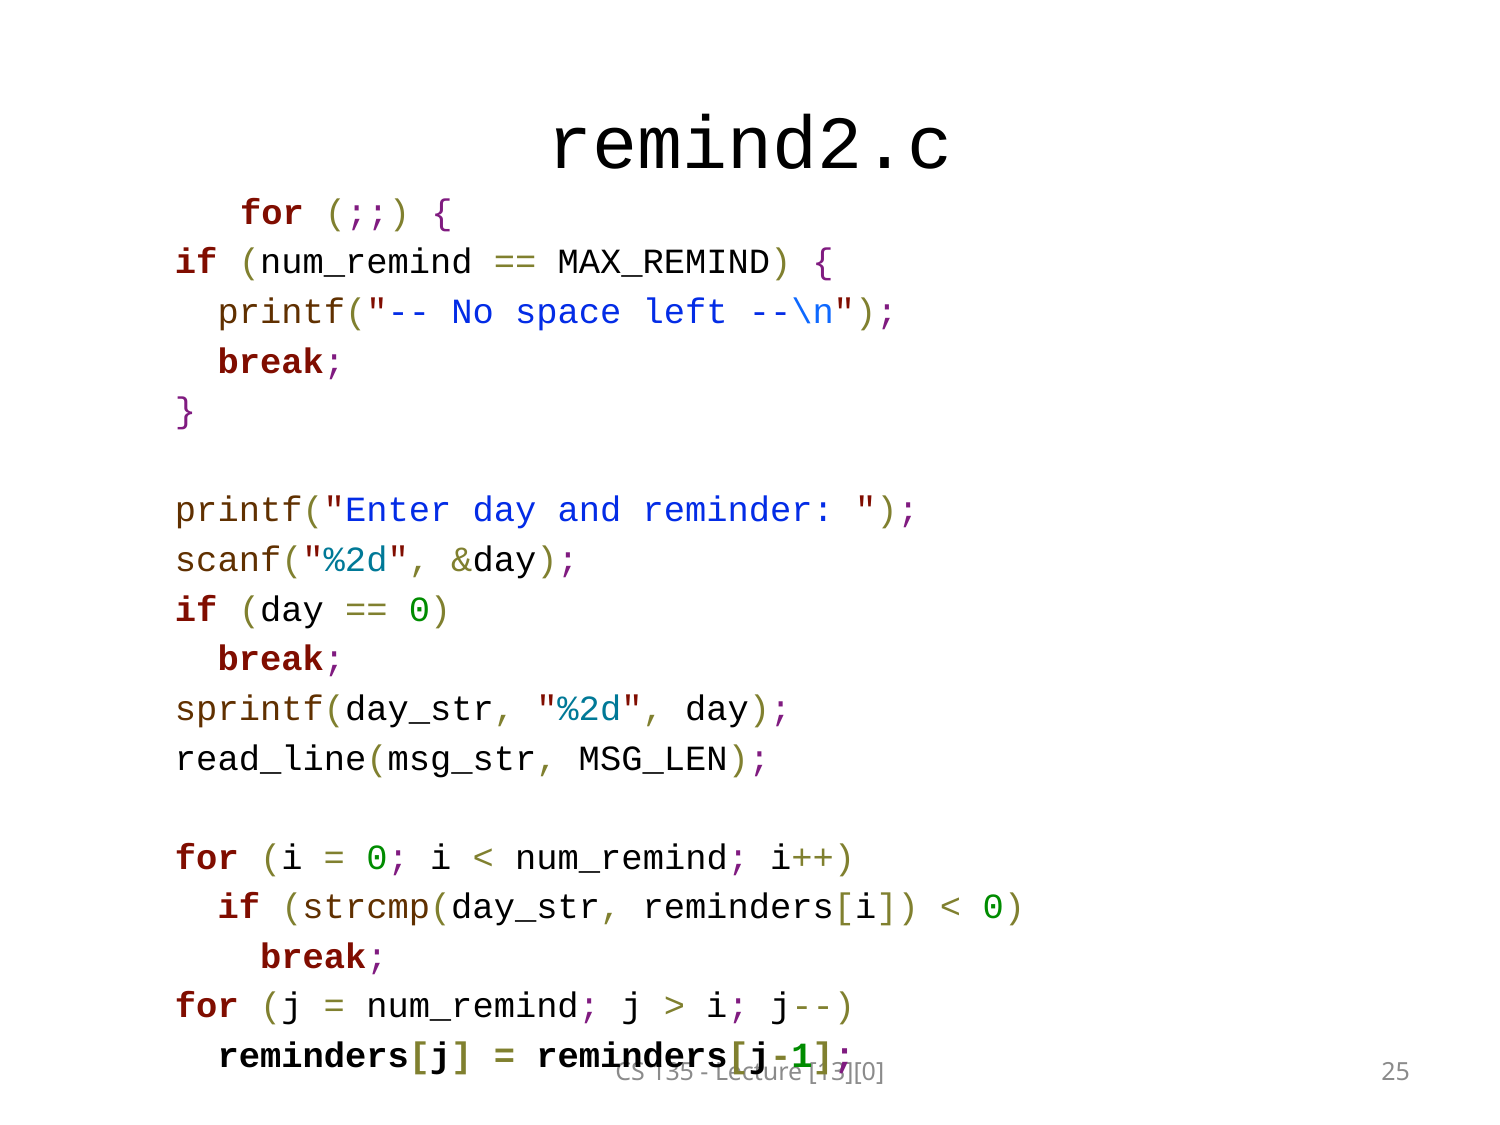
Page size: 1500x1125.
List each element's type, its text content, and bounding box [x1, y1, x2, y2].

list for (;;) { if (num_remind == MAX_REMIND) { printf("-- No space left --\n"); break; } printf("Enter day and reminder: "); scanf("%2d", &day); if (day == 0) break; sprintf(day_str, "%2d", day); read_line(msg_str, MSG_LEN); for (i = 0; i < num_remind; i++) if (strcmp(day_str, reminders[i]) < 0) break; for (j = num_remind; j > i; j--) reminders[j] = reminders[j-1]; [75, 181, 1466, 924]
slide_number 25 [1074, 1042, 1425, 1103]
footer CS 135 - Lecture [13][0] [512, 1042, 988, 1103]
title remind2.c [75, 45, 1425, 181]
